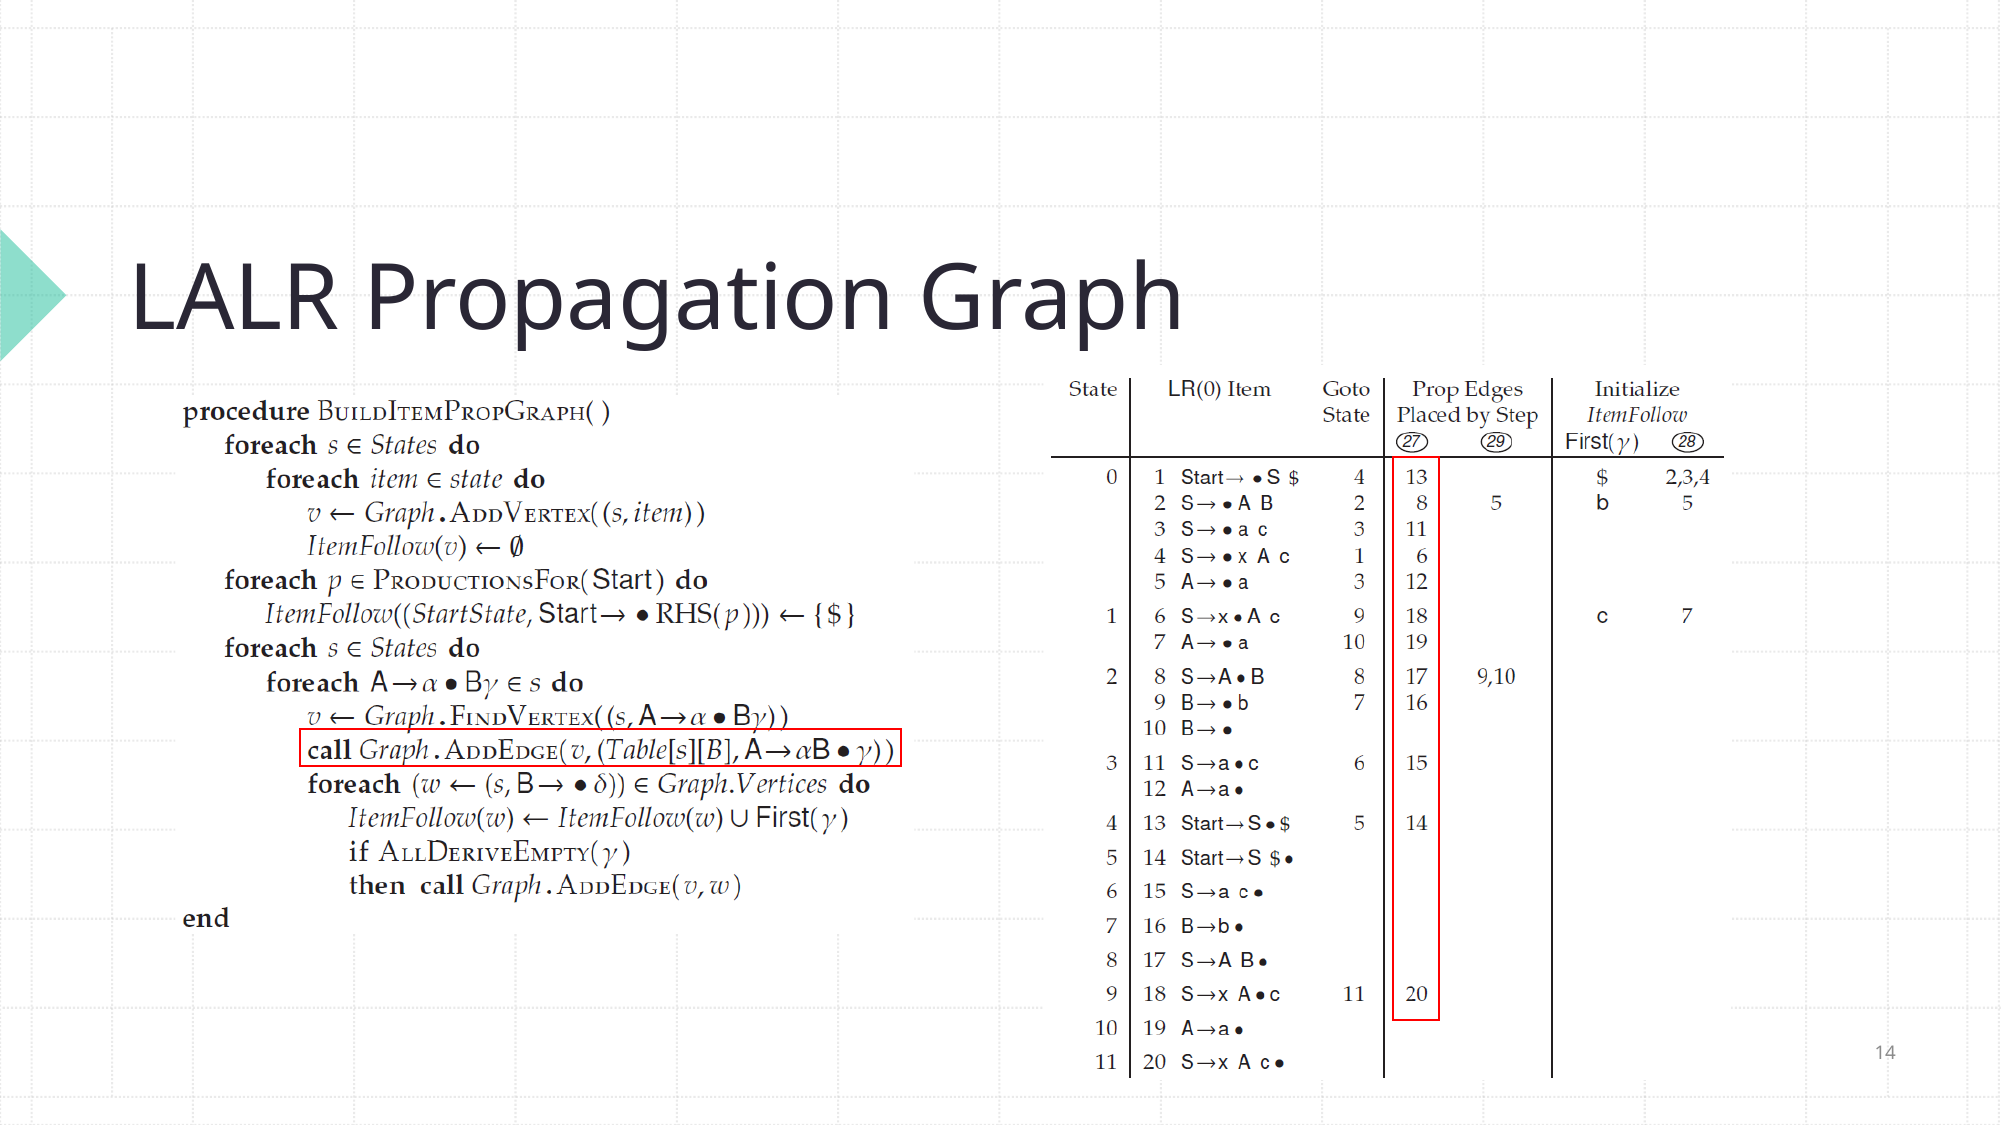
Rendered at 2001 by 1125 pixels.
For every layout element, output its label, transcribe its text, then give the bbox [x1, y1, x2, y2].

title LALR Propagation Graph [113, 119, 1808, 356]
slide_number 14 [1805, 1019, 1966, 1089]
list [1043, 364, 1732, 1080]
picture [175, 396, 915, 934]
